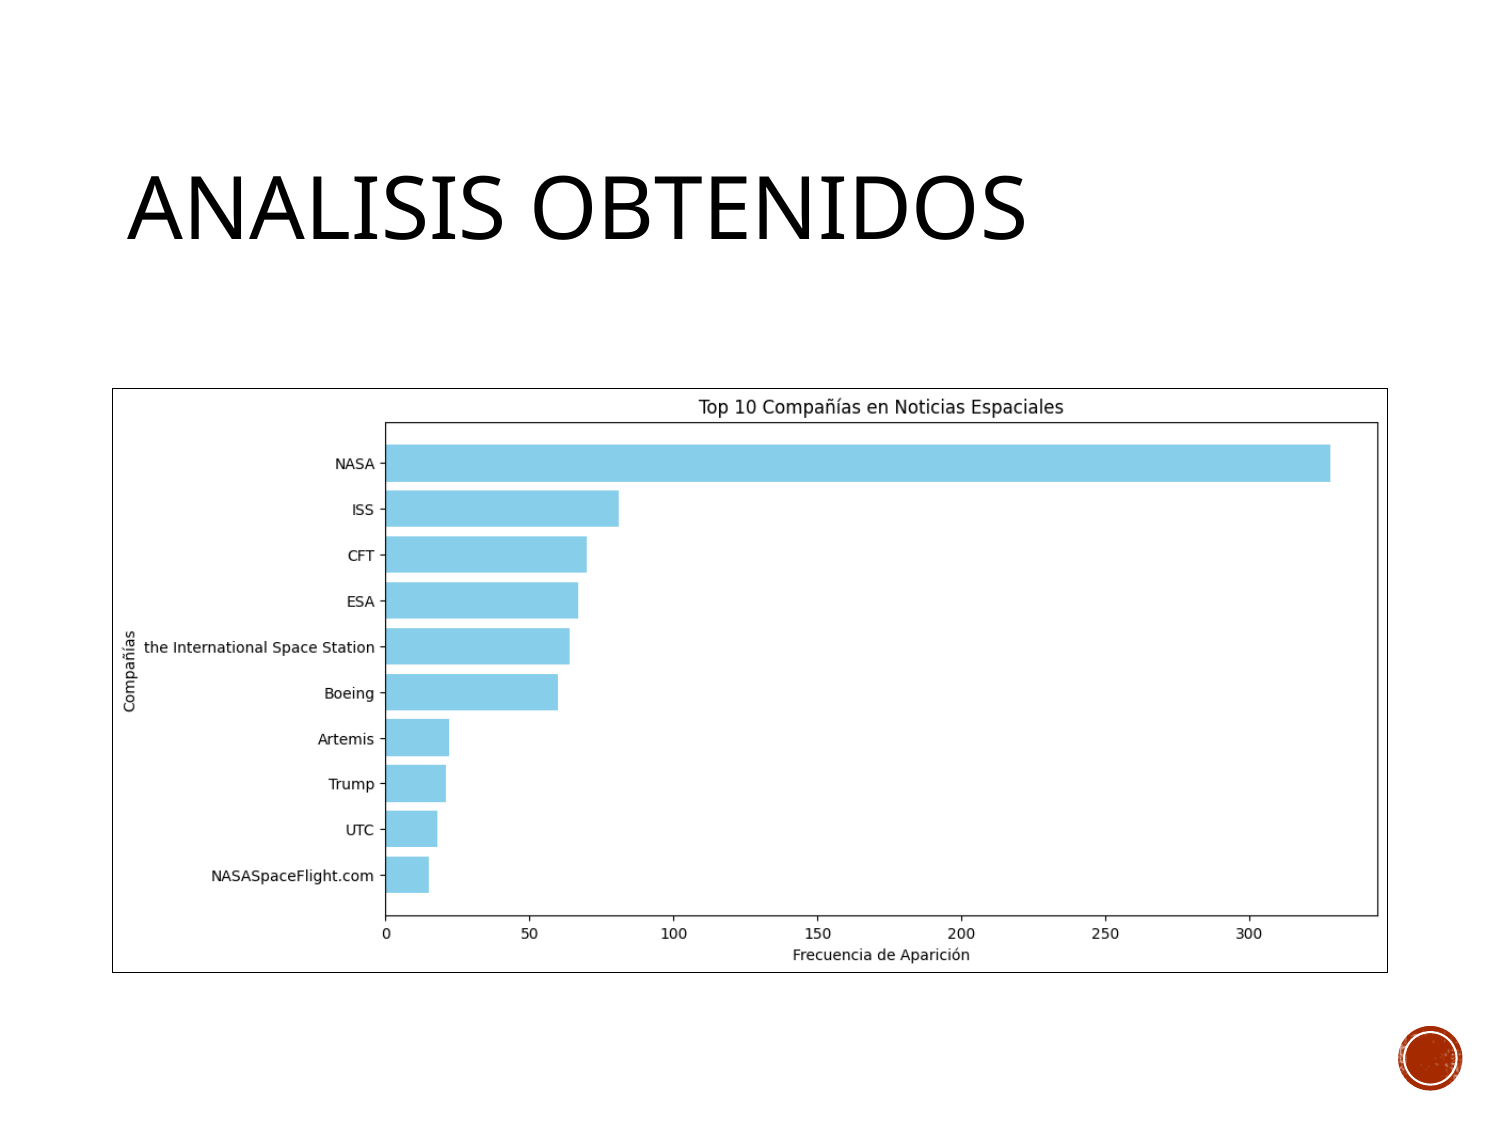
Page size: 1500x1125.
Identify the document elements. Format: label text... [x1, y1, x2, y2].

title ANALISIS OBTENIDOS [112, 79, 1388, 344]
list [113, 393, 1386, 971]
